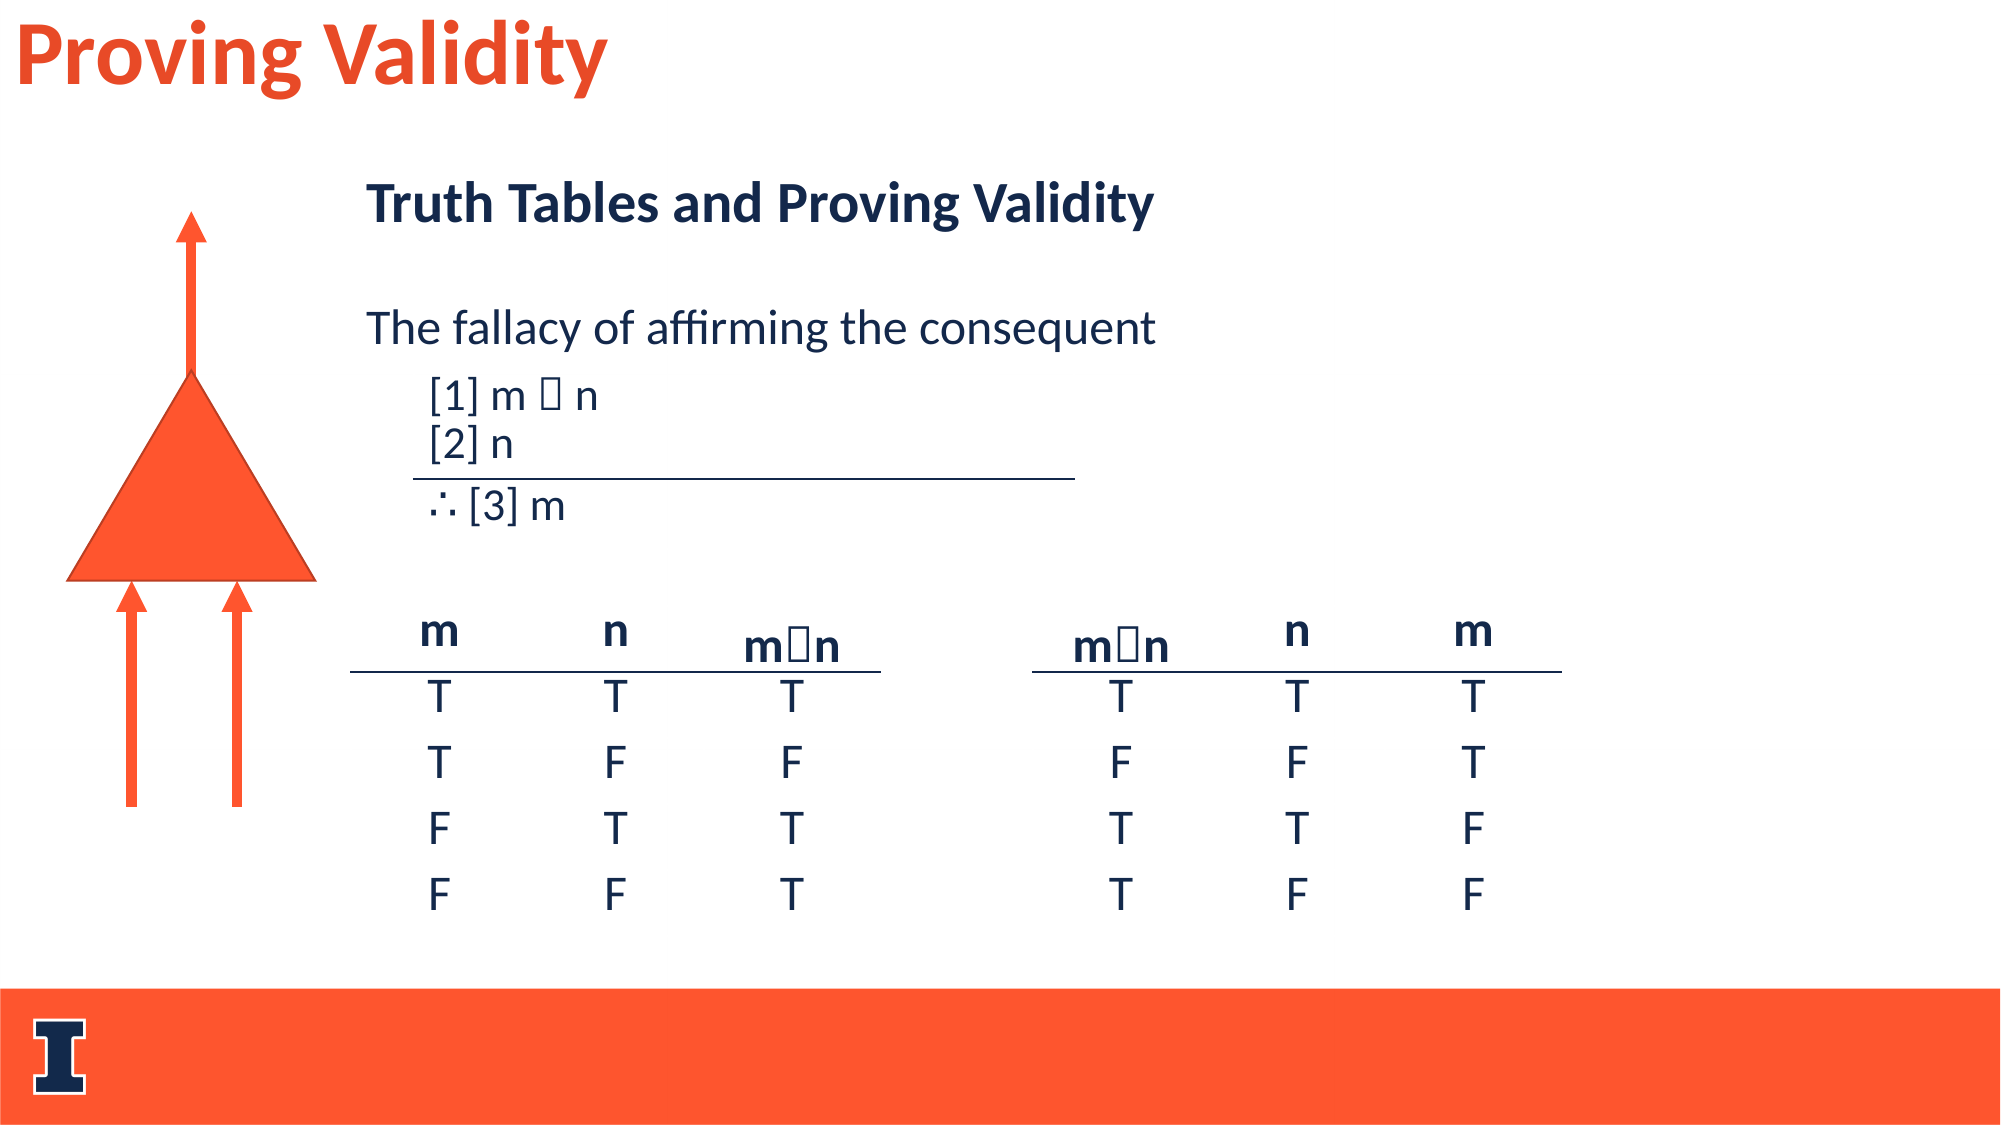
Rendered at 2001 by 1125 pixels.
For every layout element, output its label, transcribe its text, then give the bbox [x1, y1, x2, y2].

table_cell F [352, 871, 527, 935]
table_cell T [1386, 673, 1561, 737]
table_cell F [1386, 871, 1561, 935]
table_cell T [1386, 739, 1561, 803]
table_cell F [705, 739, 879, 803]
table_cell F [528, 739, 703, 803]
table_cell T [352, 673, 527, 737]
table_cell T [1210, 805, 1384, 869]
table_cell T [352, 739, 527, 803]
table_cell T [705, 805, 879, 869]
table_header mn [1034, 607, 1208, 671]
table_cell T [528, 673, 703, 737]
table_cell T [1210, 673, 1384, 737]
table_header mn [705, 607, 879, 671]
table_cell T [1034, 673, 1208, 737]
table_cell F [1386, 805, 1561, 869]
text_box Truth Tables and Proving Validity The fallacy of affirming the consequent [351, 157, 1933, 362]
table_cell F [352, 805, 527, 869]
picture [0, 0, 2001, 1125]
text_box [65, 368, 318, 582]
table_cell F [1034, 739, 1208, 803]
table_cell T [705, 673, 879, 737]
table_cell T [705, 871, 879, 935]
table_header m [1386, 607, 1561, 671]
table_cell T [1034, 805, 1208, 869]
table_cell F [1210, 871, 1384, 935]
table_cell F [528, 871, 703, 935]
table_cell T [1034, 871, 1208, 935]
table_header n [528, 607, 703, 671]
table_cell F [1210, 739, 1384, 803]
table_header [1] m  n [2] n [415, 355, 1073, 478]
table_header n [1210, 607, 1384, 671]
table_header m [352, 607, 527, 671]
text_box Proving Validity [0, 0, 1884, 121]
table_cell T [528, 805, 703, 869]
table_cell ∴ [3] m [415, 480, 1073, 548]
